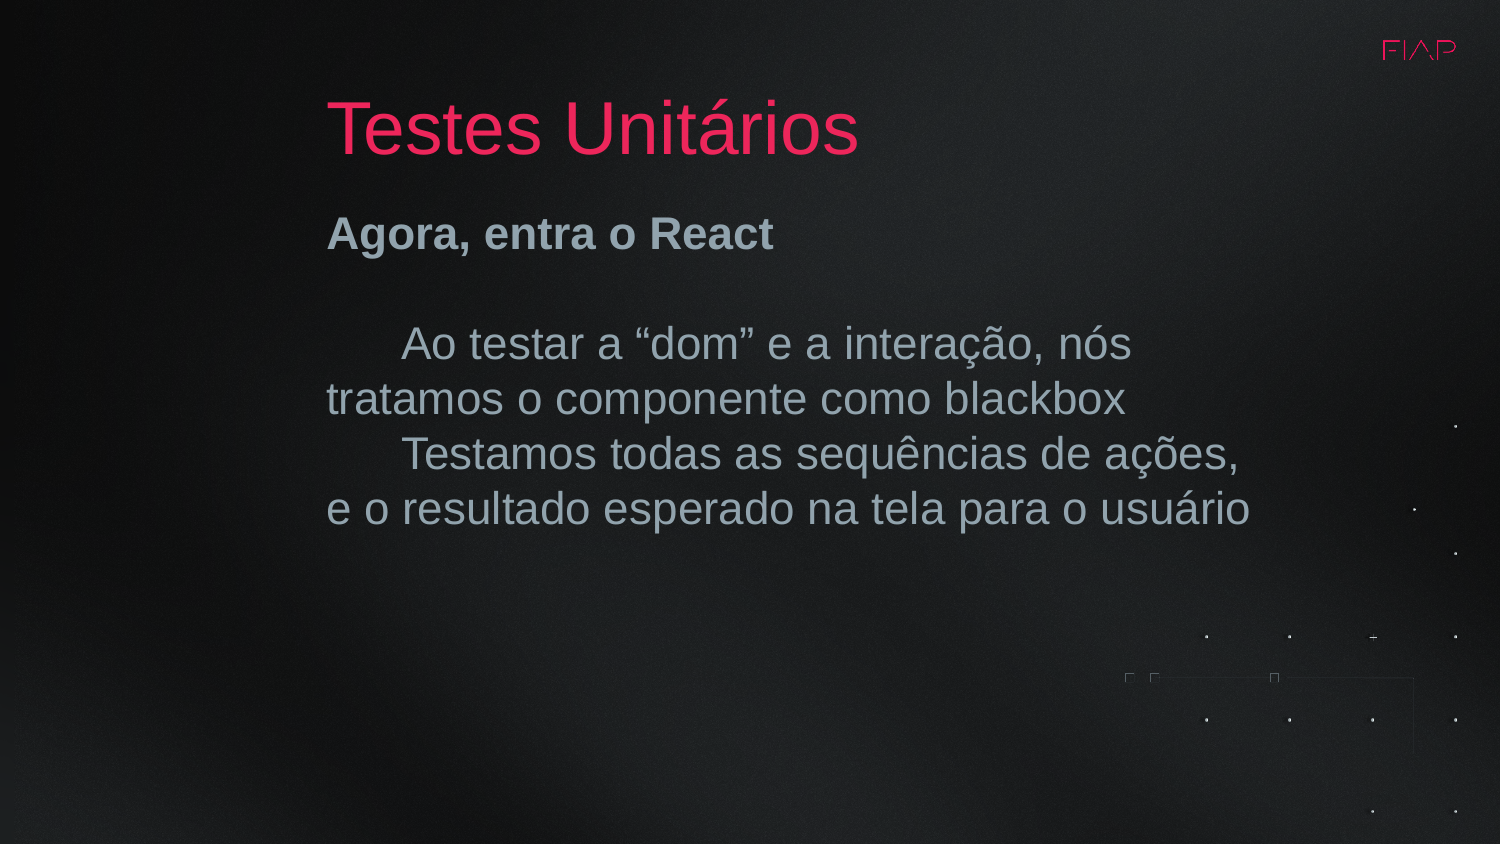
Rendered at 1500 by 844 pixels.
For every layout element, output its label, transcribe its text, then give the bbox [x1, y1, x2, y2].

text_box Agora, entra o React Ao testar a “dom” e a interação, nós tratamos o componente como blackbox Testamos todas as sequências de ações, e o resultado esperado na tela para o usuário [311, 196, 1292, 596]
text_box Testes Unitários [311, 72, 1126, 177]
picture [0, 0, 1500, 844]
